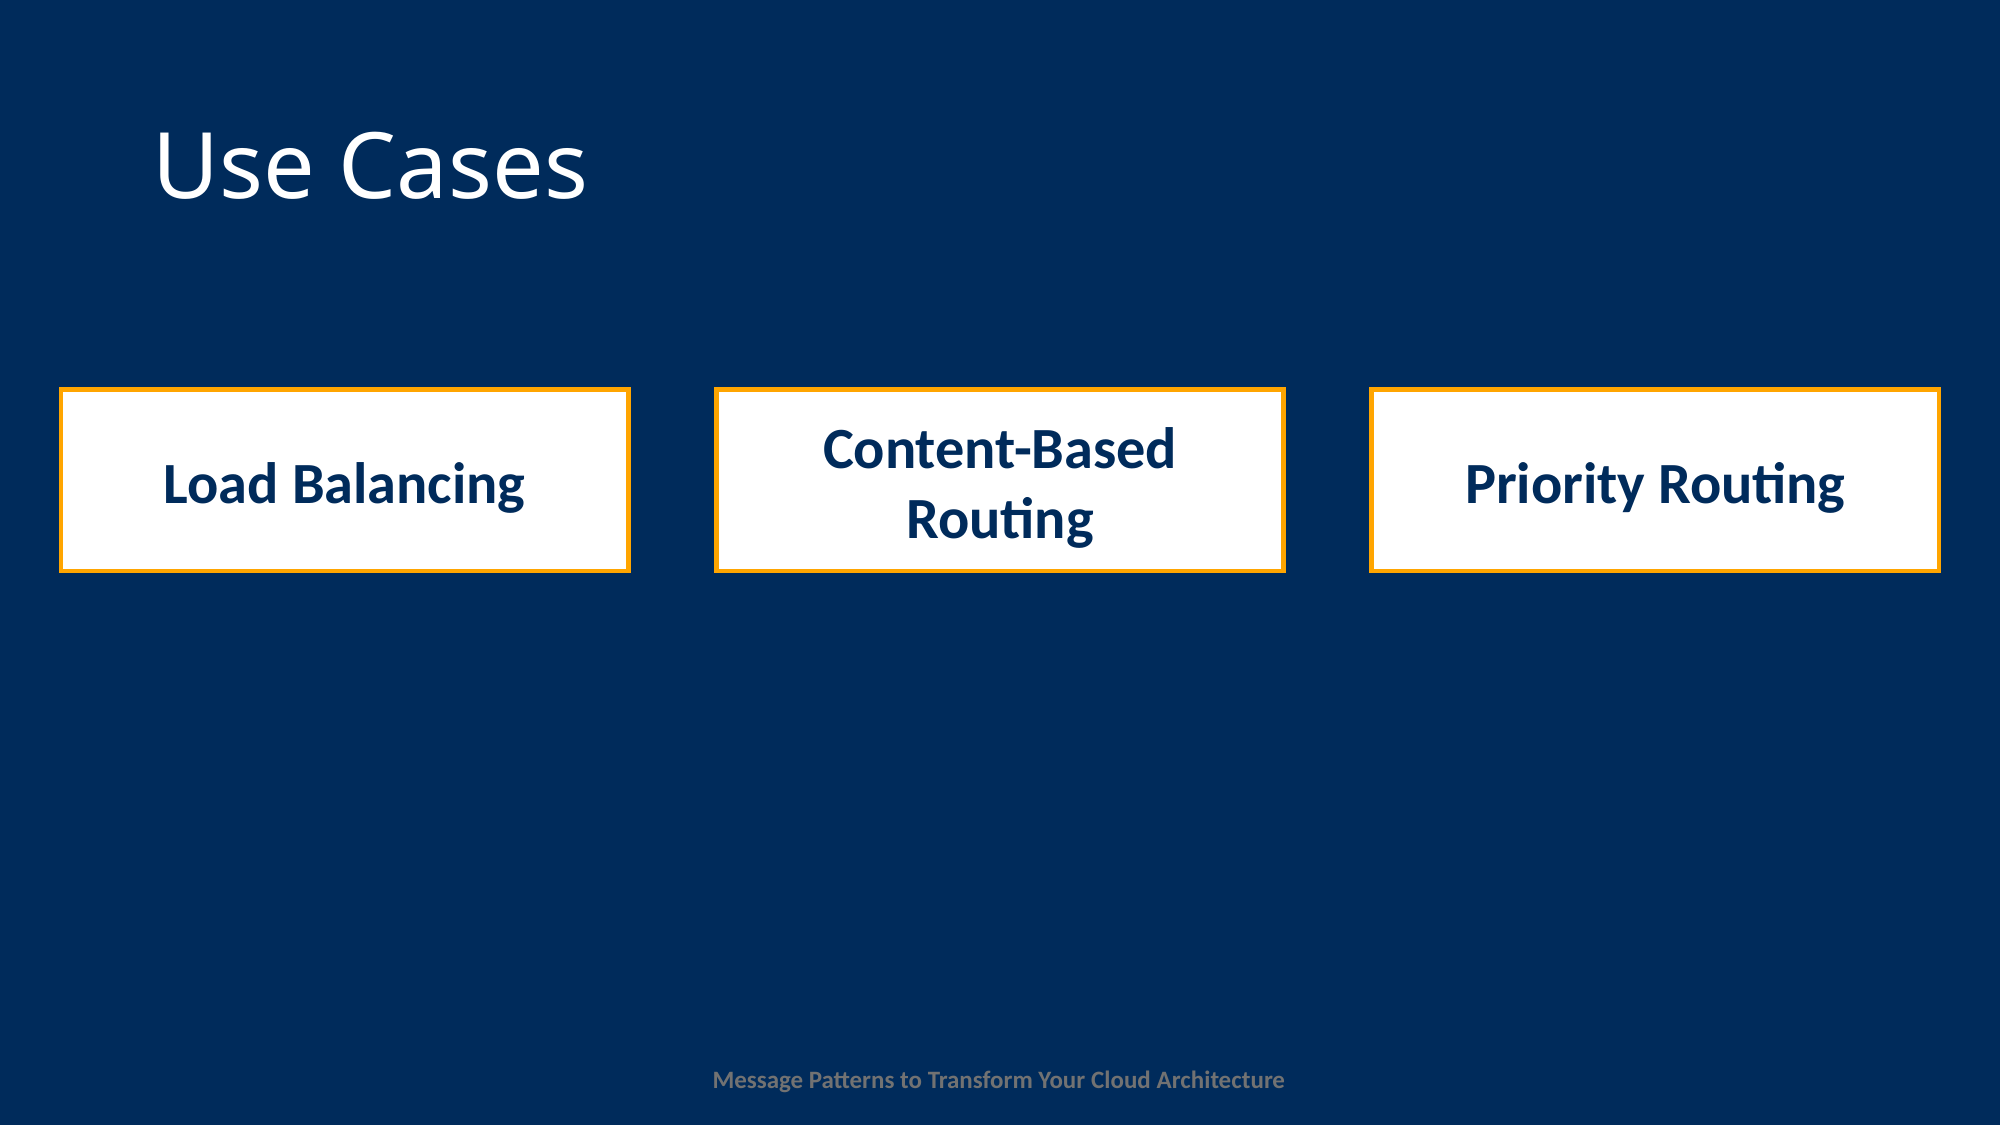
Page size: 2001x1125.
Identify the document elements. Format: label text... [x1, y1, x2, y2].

text_box Content-Based Routing [715, 388, 1285, 572]
text_box Load Balancing [60, 388, 629, 572]
title Use Cases [137, 59, 1863, 278]
text_box Priority Routing [1371, 388, 1940, 572]
